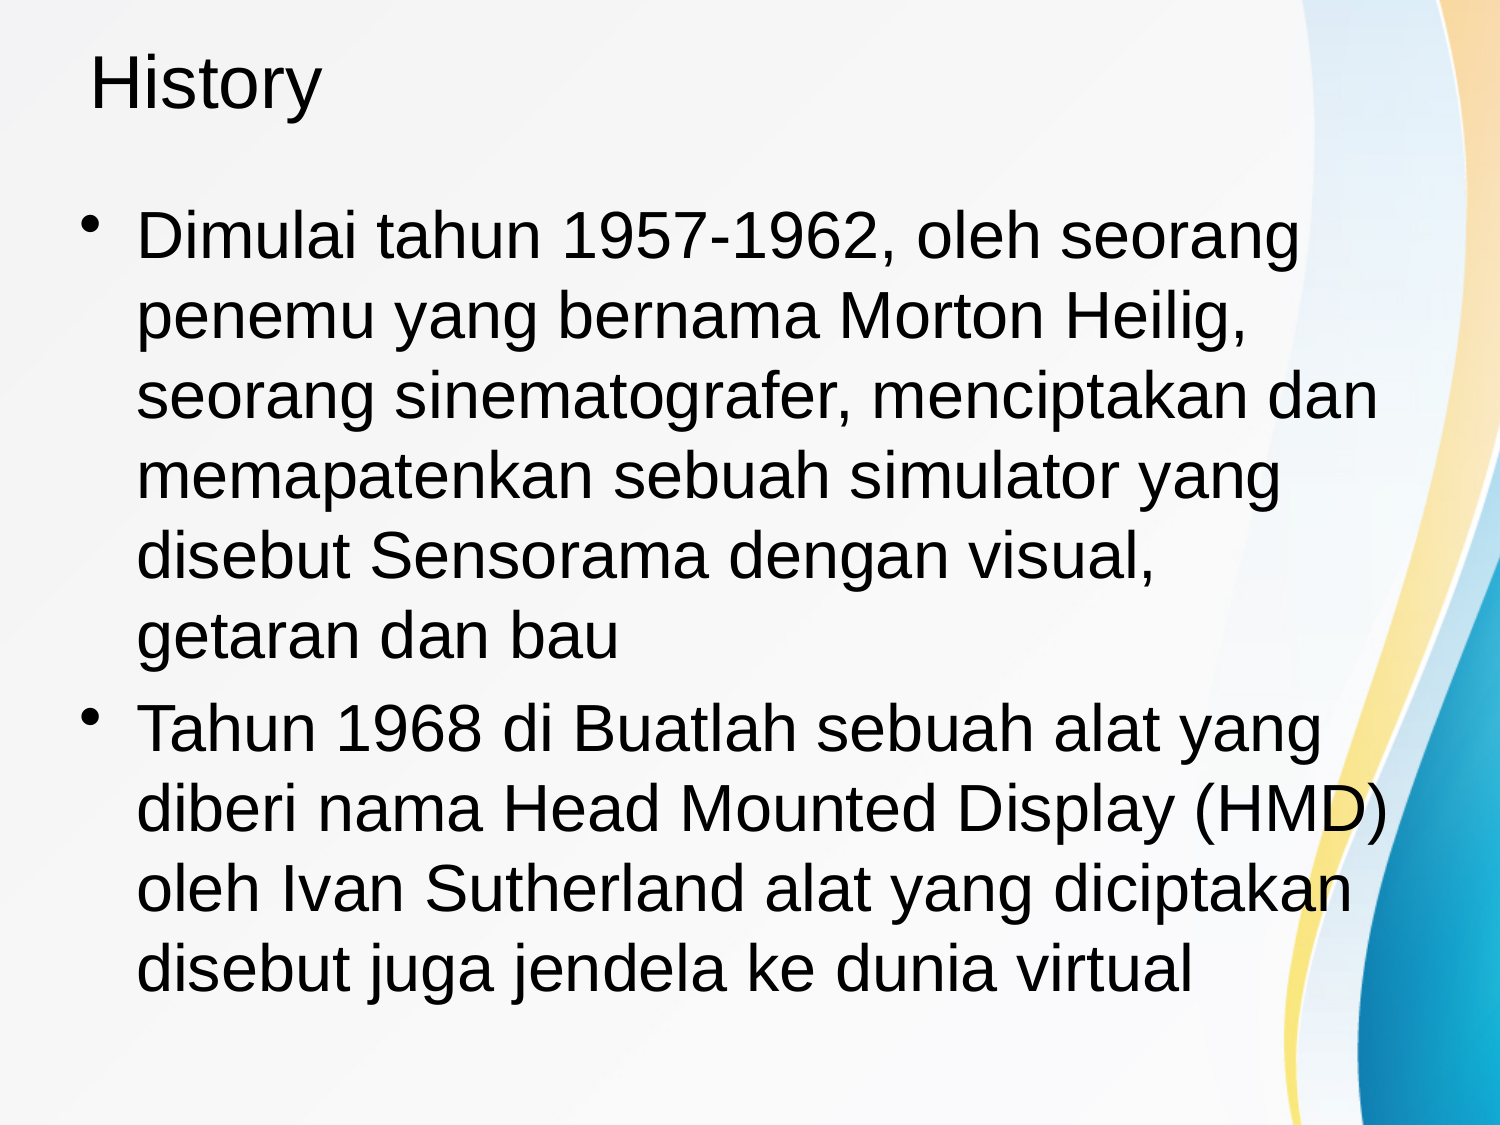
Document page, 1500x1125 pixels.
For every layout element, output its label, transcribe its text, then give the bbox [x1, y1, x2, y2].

title History [74, 30, 1426, 127]
picture [0, 0, 1500, 1125]
list Dimulai tahun 1957-1962, oleh seorang penemu yang bernama Morton Heilig, seorang sinematografer, menciptakan dan memapatenkan sebuah simulator yang disebut Sensorama dengan visual, getaran dan bau Tahun 1968 di Buatlah sebuah alat yang diberi nama Head Mounted Display (HMD) oleh Ivan Sutherland alat yang diciptakan disebut juga jendela ke dunia virtual [64, 184, 1416, 998]
